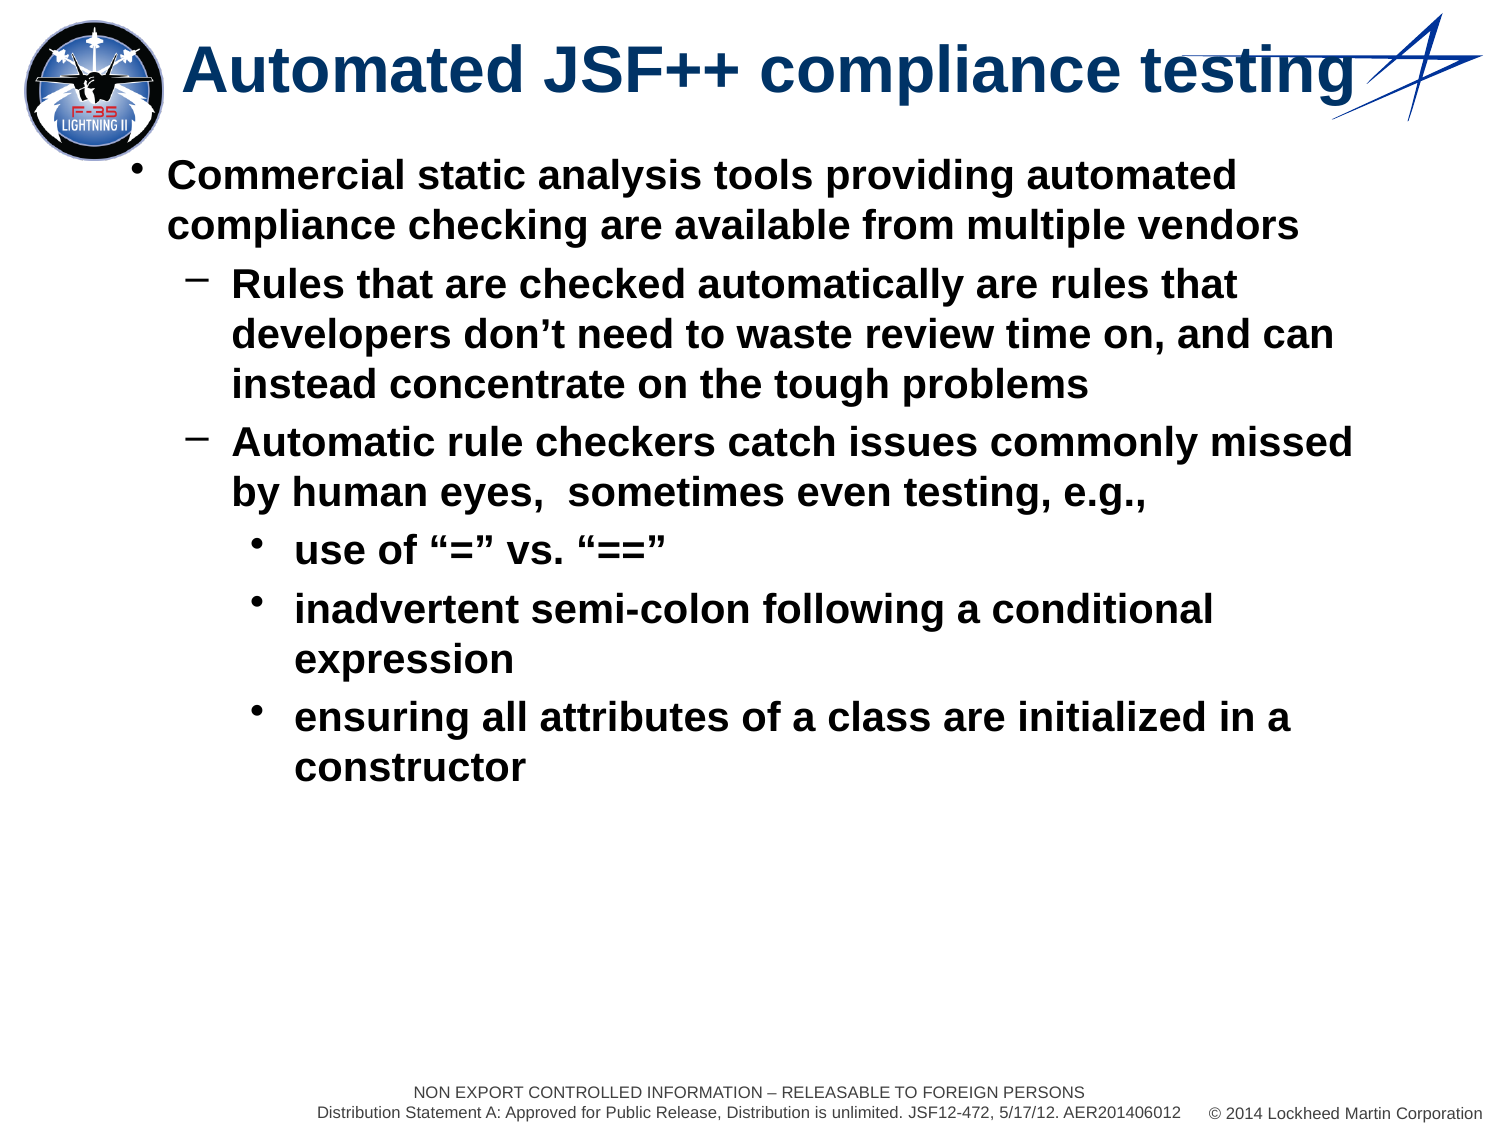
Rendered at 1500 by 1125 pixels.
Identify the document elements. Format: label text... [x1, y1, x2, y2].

picture [24, 20, 164, 161]
list Commercial static analysis tools providing automated compliance checking are available from multiple vendors Rules that are checked automatically are rules that developers don’t need to waste review time on, and can instead concentrate on the tough problems Automatic rule checkers catch issues commonly missed by human eyes, sometimes even testing, e.g., use of “=” vs. “==” inadvertent semi-colon following a conditional expression ensuring all attributes of a class are initialized in a constructor [129, 147, 1370, 1006]
title Automated JSF++ compliance testing [180, 25, 1381, 115]
